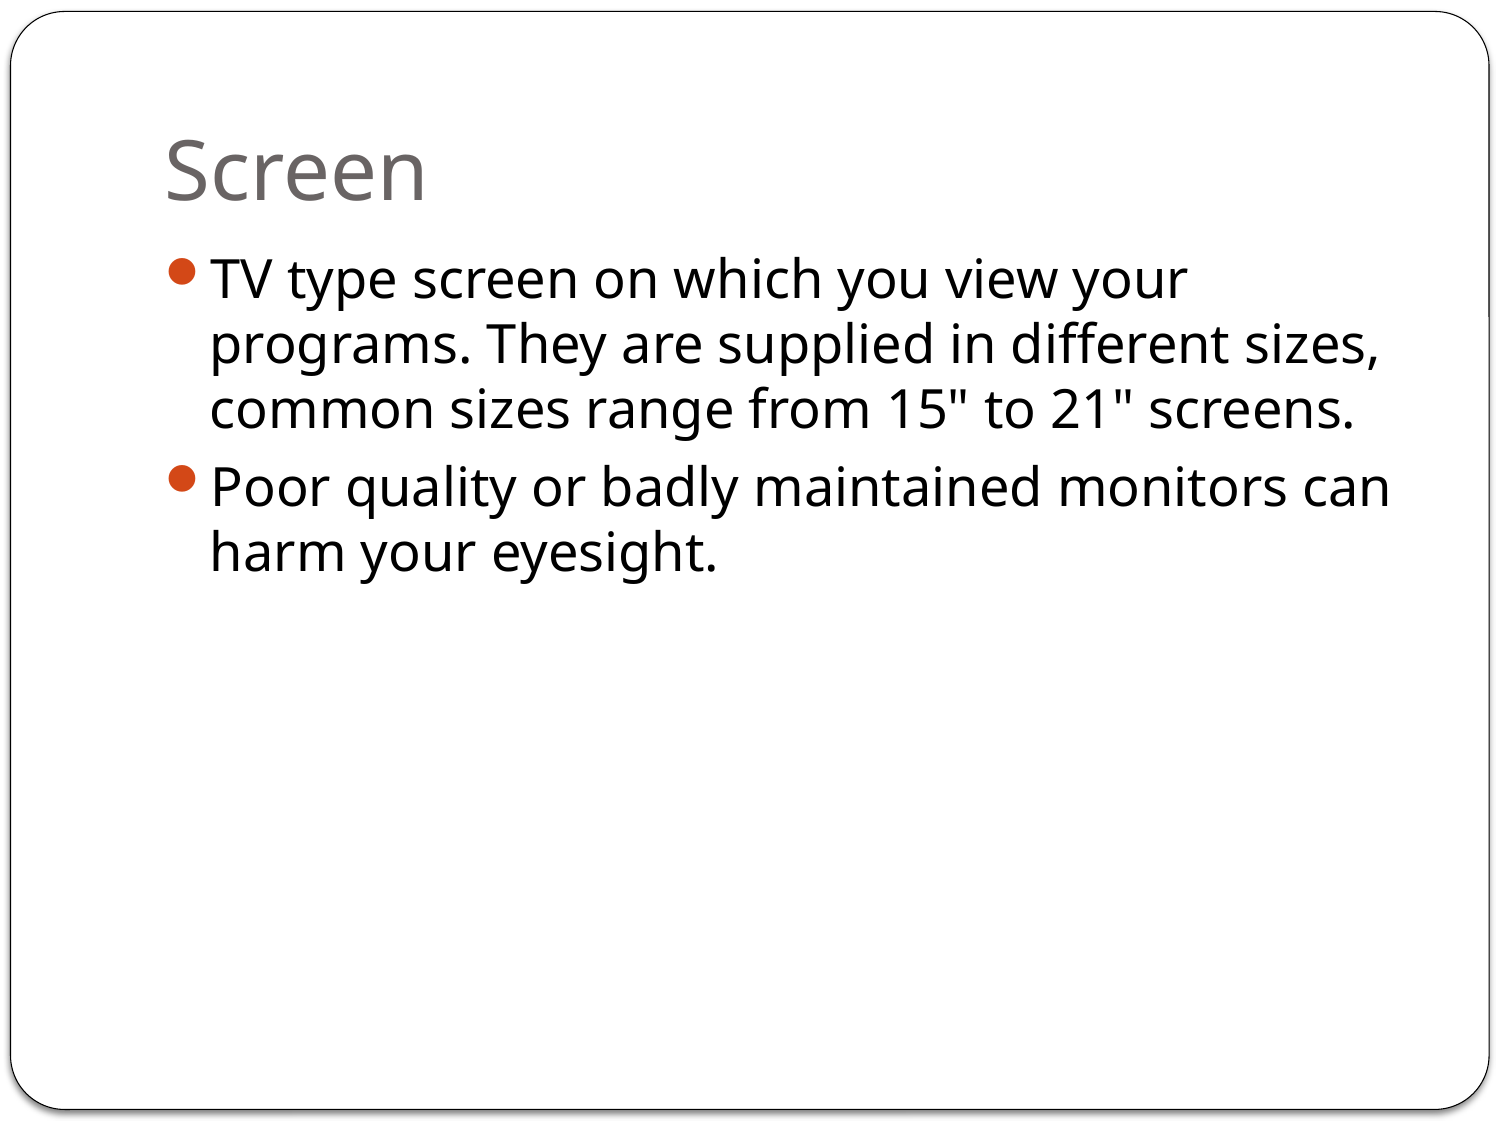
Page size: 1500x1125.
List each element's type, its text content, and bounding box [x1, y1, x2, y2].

title Screen [150, 45, 1425, 233]
list TV type screen on which you view your programs. They are supplied in different sizes, common sizes range from 15" to 21" screens. Poor quality or badly maintained monitors can harm your eyesight. [150, 237, 1425, 988]
